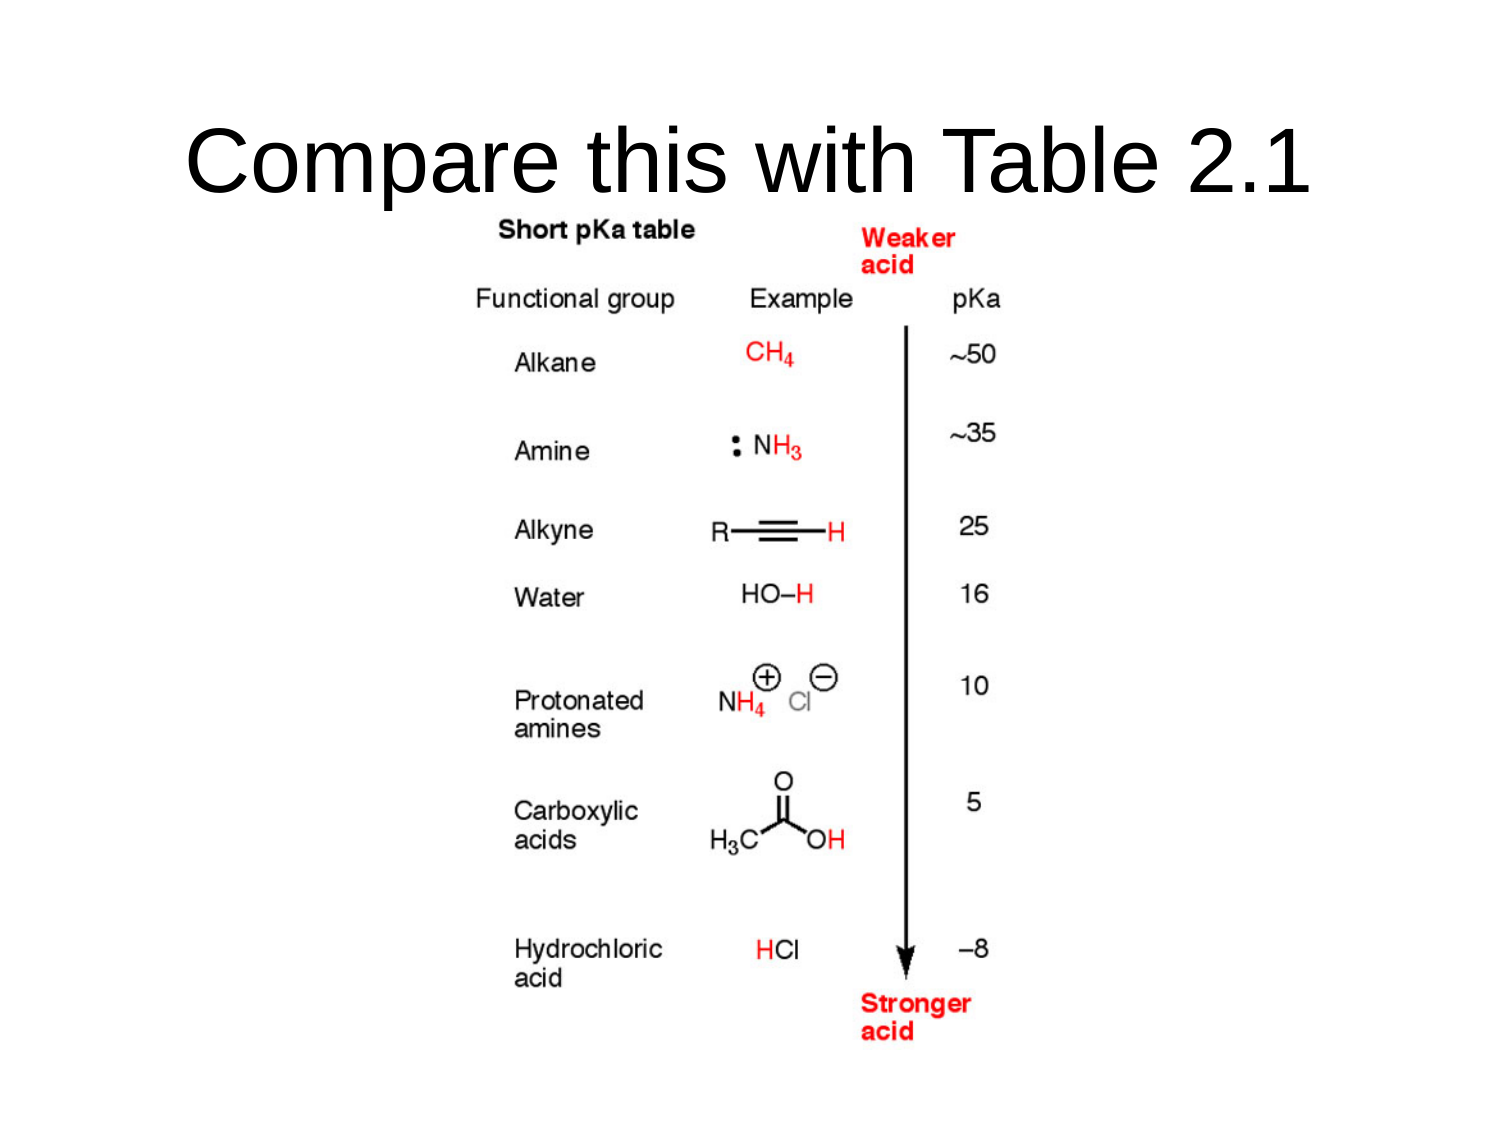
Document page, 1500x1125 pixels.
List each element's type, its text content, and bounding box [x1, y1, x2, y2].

picture [474, 212, 1004, 1051]
title Compare this with Table 2.1 [112, 62, 1388, 250]
